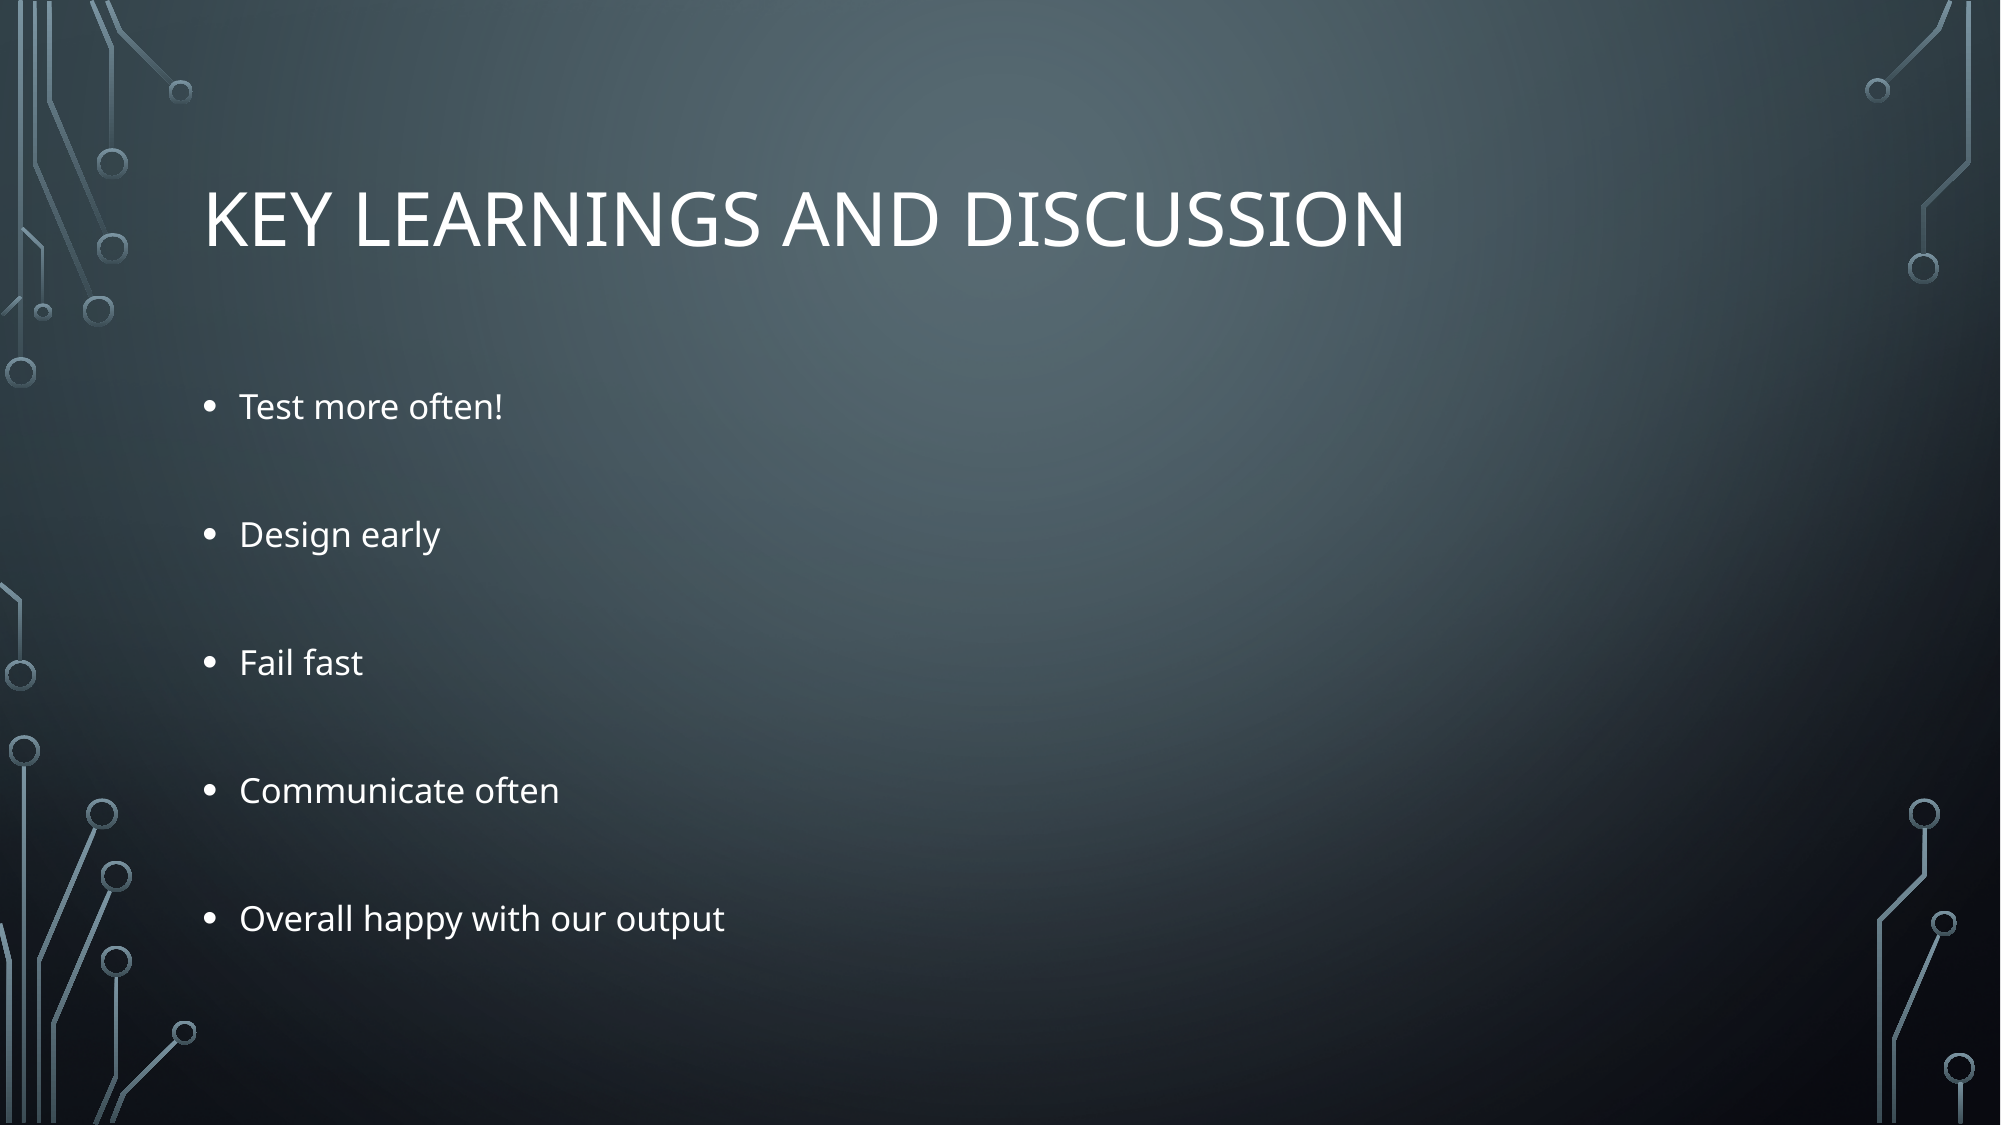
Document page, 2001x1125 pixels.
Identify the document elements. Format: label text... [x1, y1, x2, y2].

title Key learnings and discussion [187, 101, 1813, 344]
list Test more often! Design early Fail fast Communicate often Overall happy with our output [187, 369, 1813, 950]
